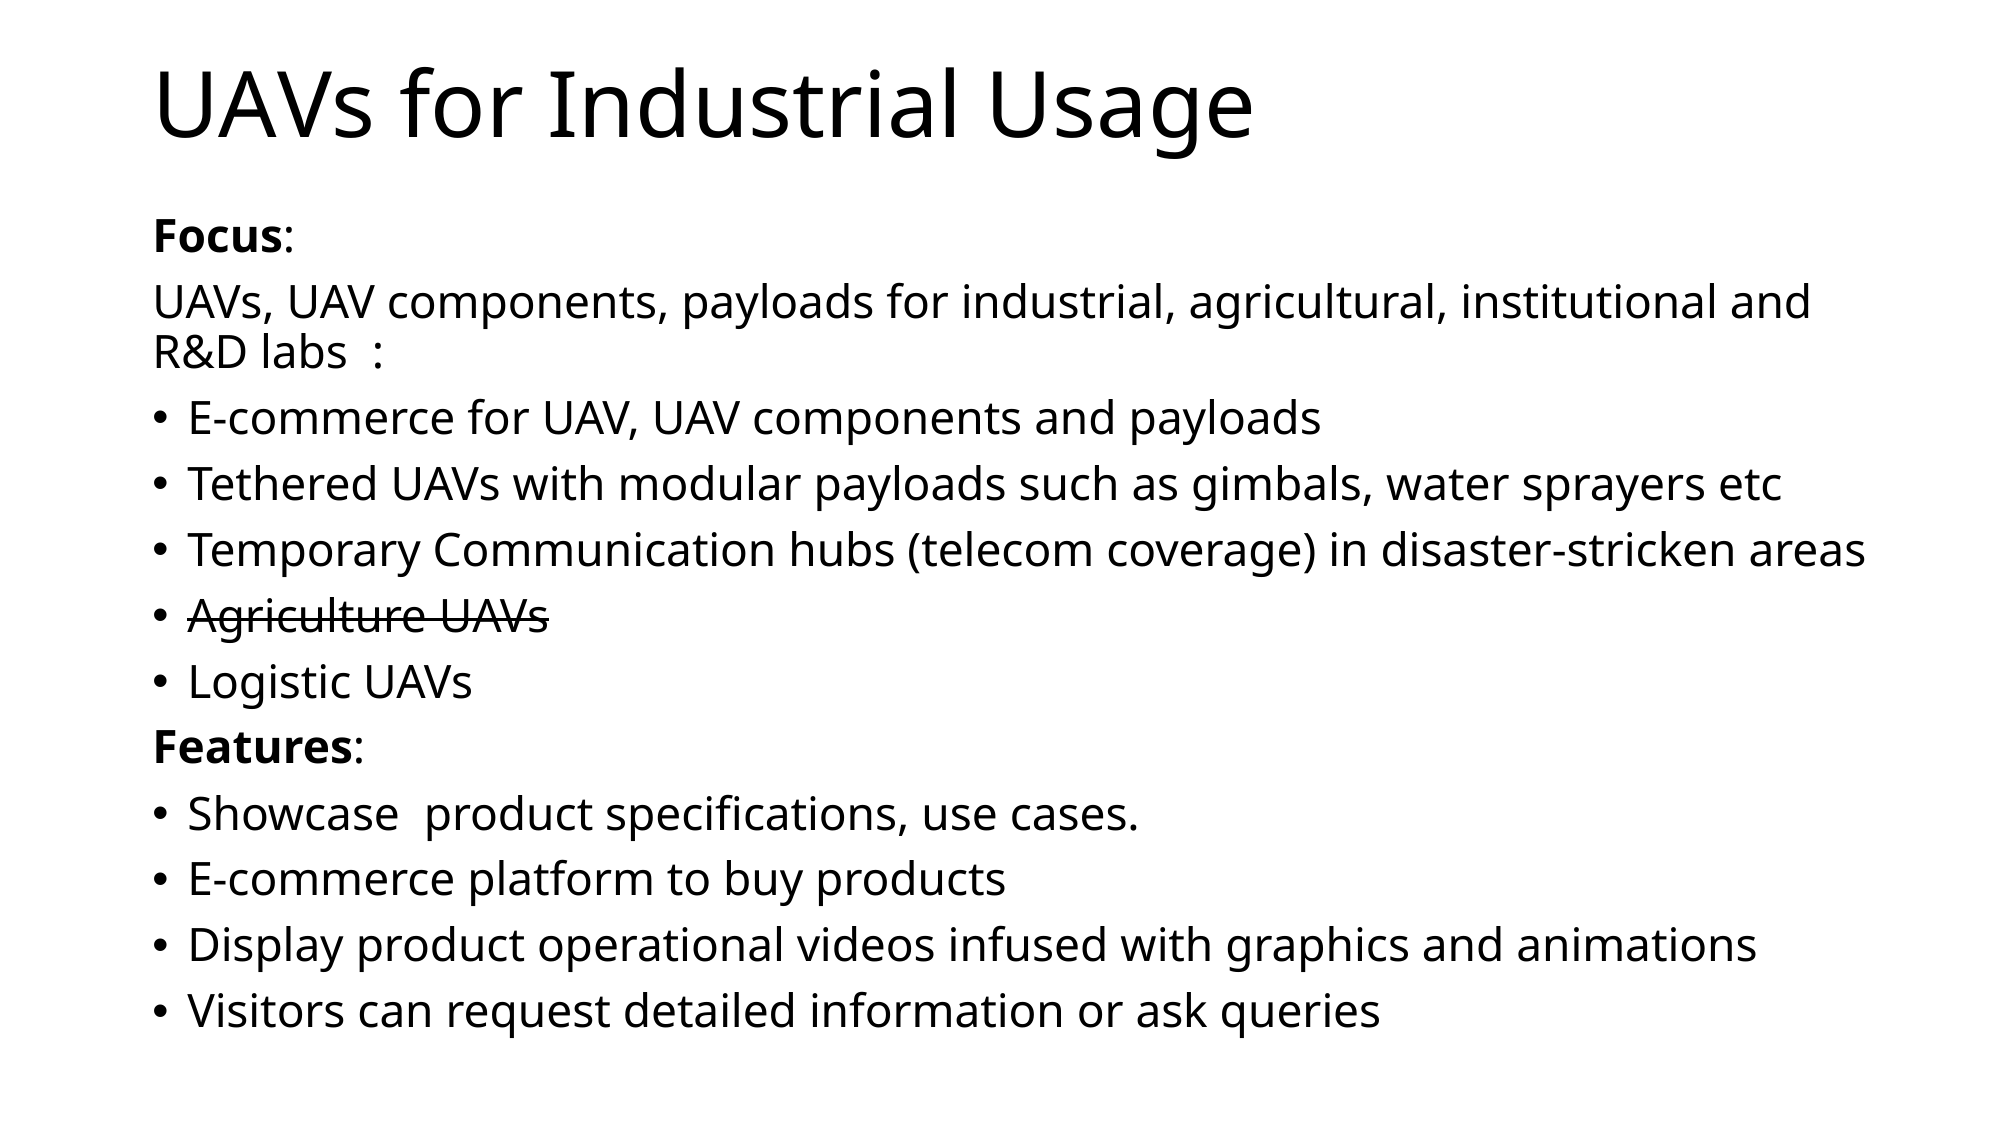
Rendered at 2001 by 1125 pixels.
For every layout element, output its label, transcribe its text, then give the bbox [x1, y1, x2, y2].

title UAVs for Industrial Usage [137, 40, 1863, 175]
list Focus: UAVs, UAV components, payloads for industrial, agricultural, institutional and R&D labs : E-commerce for UAV, UAV components and payloads Tethered UAVs with modular payloads such as gimbals, water sprayers etc Temporary Communication hubs (telecom coverage) in disaster-stricken areas Agriculture UAVs Logistic UAVs Features: Showcase product specifications, use cases. E-commerce platform to buy products Display product operational videos infused with graphics and animations Visitors can request detailed information or ask queries [137, 205, 1924, 1095]
